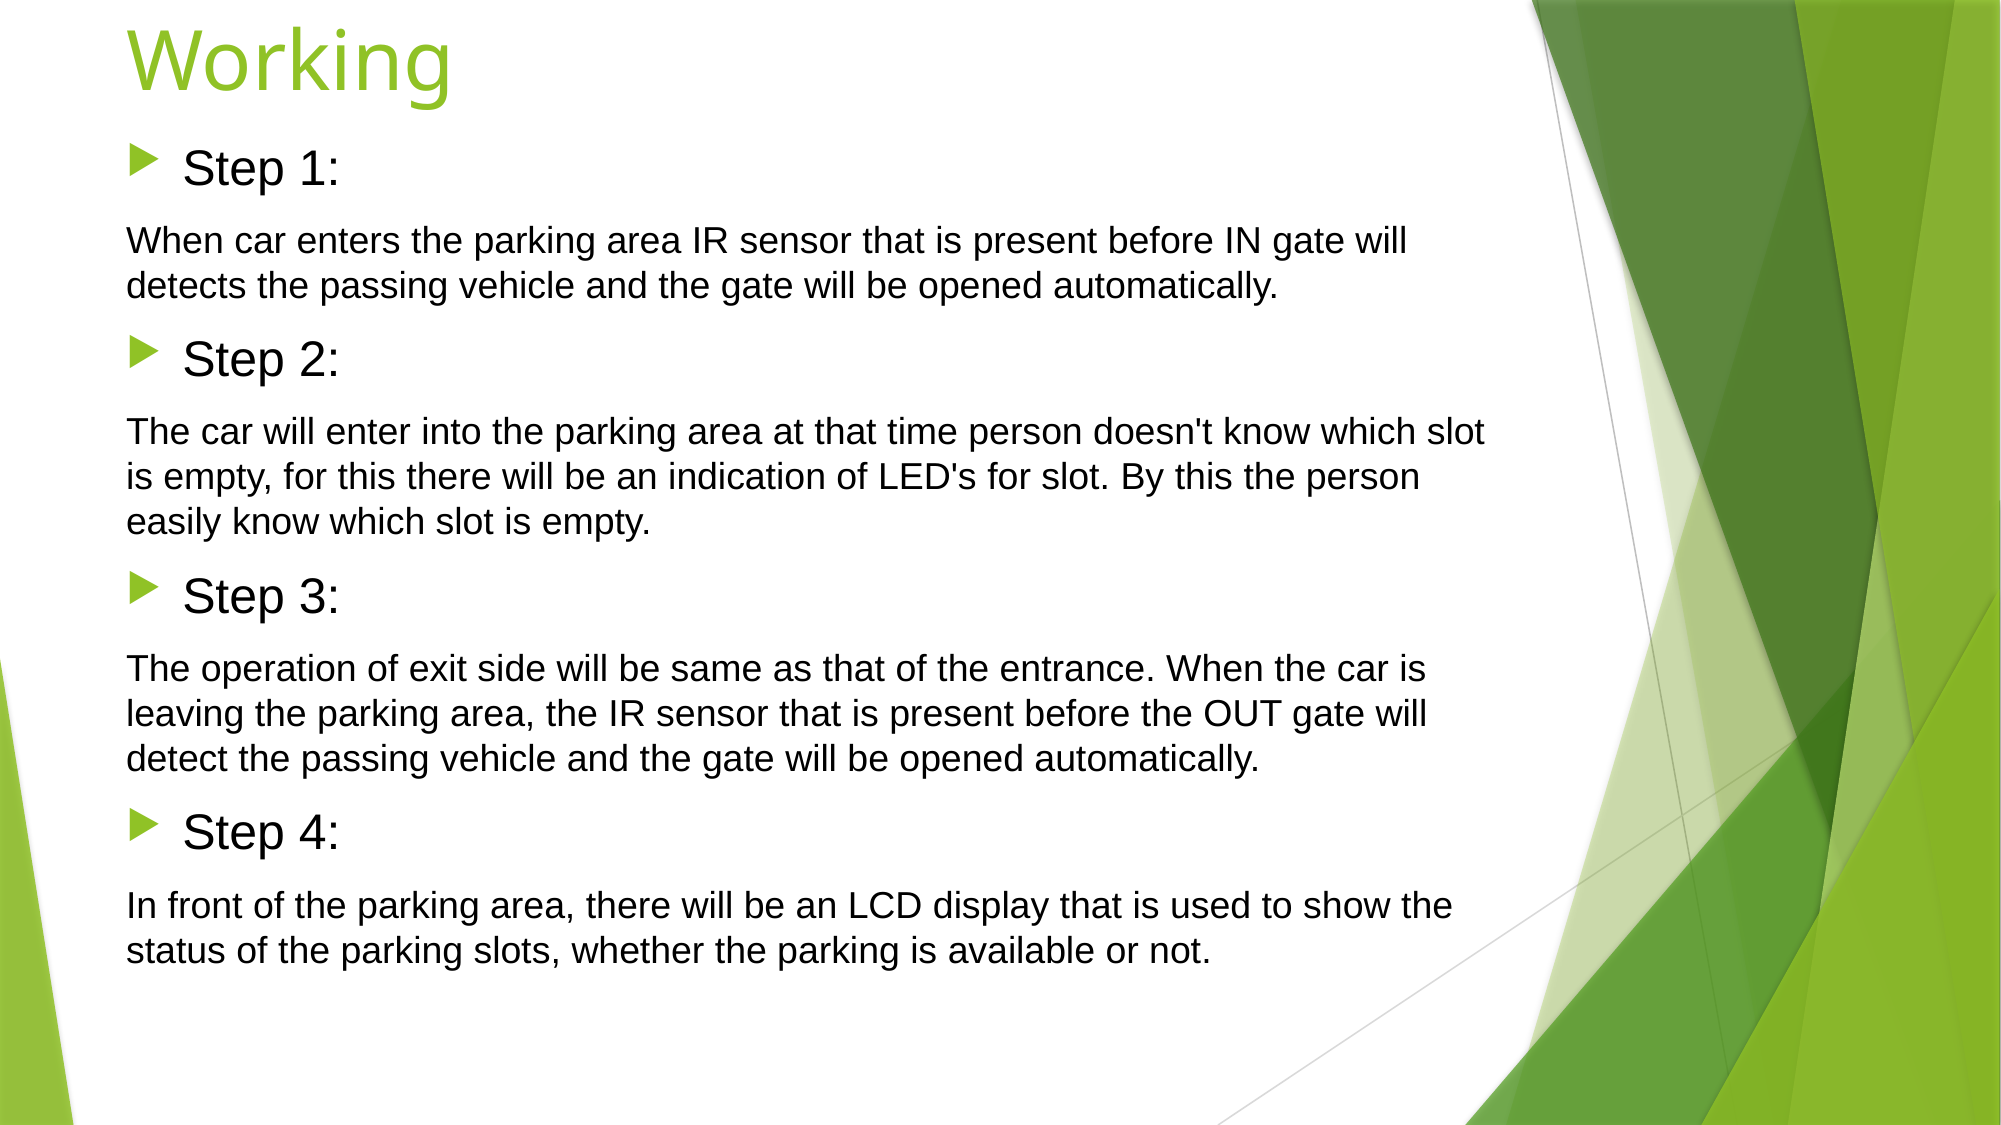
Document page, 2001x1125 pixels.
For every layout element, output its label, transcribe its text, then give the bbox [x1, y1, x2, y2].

title Working [111, 0, 1522, 115]
list Step 1: When car enters the parking area IR sensor that is present before IN gate will detects the passing vehicle and the gate will be opened automatically. Step 2: The car will enter into the parking area at that time person doesn't know which slot is empty, for this there will be an indication of LED's for slot. By this the person easily know which slot is empty. Step 3: The operation of exit side will be same as that of the entrance. When the car is leaving the parking area, the IR sensor that is present before the OUT gate will detect the passing vehicle and the gate will be opened automatically. Step 4: In front of the parking area, there will be an LCD display that is used to show the status of the parking slots, whether the parking is available or not. [111, 127, 1522, 1037]
